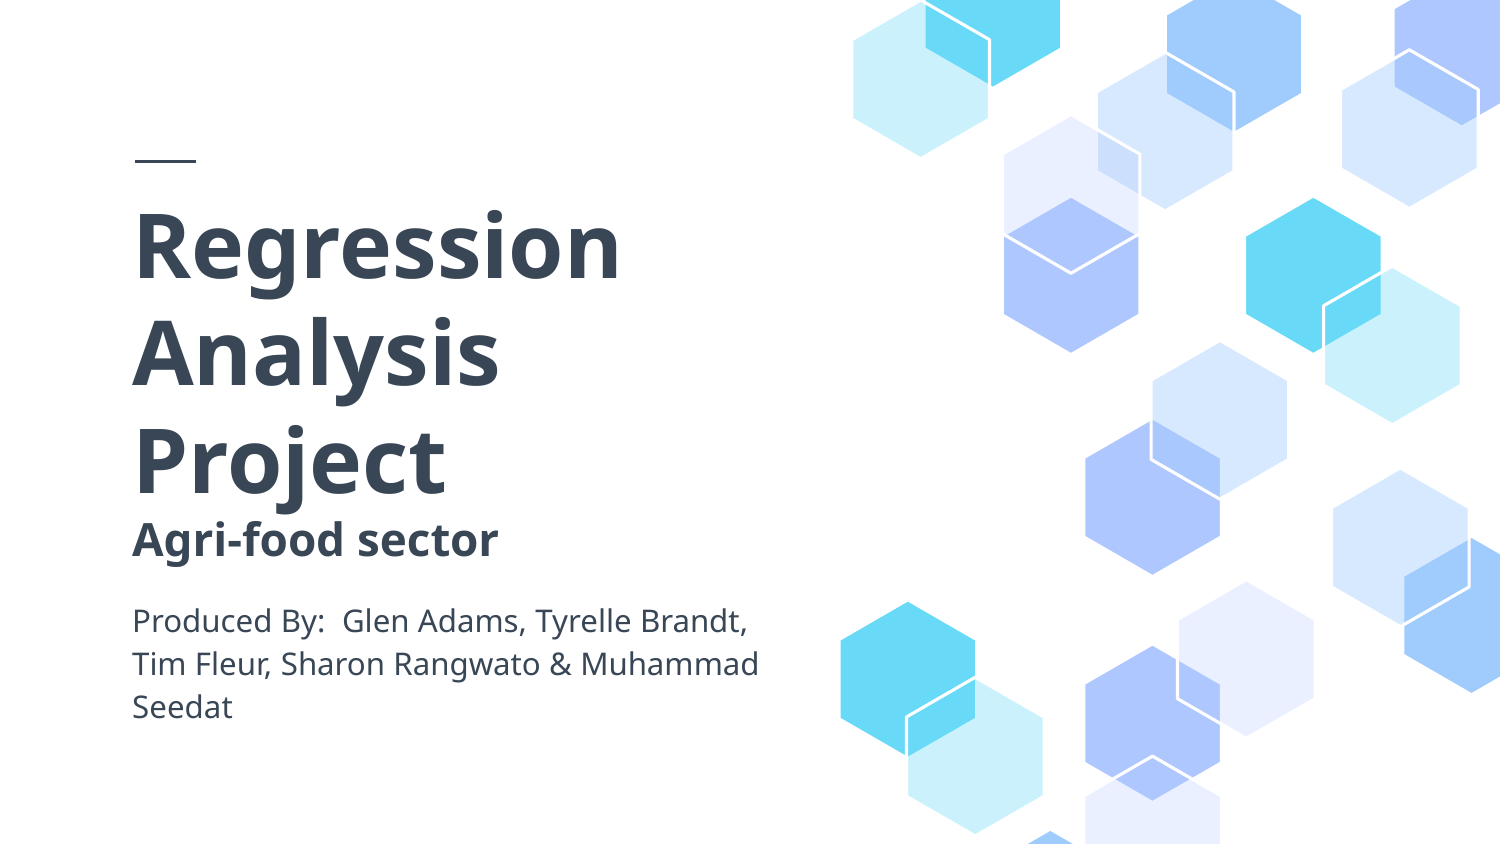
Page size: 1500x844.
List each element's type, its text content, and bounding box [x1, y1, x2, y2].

subtitle Produced By: Glen Adams, Tyrelle Brandt, Tim Fleur, Sharon Rangwato & Muhammad Seedat [116, 580, 800, 794]
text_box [838, 0, 1500, 844]
title Regression Analysis Project Agri-food sector [116, 189, 800, 580]
